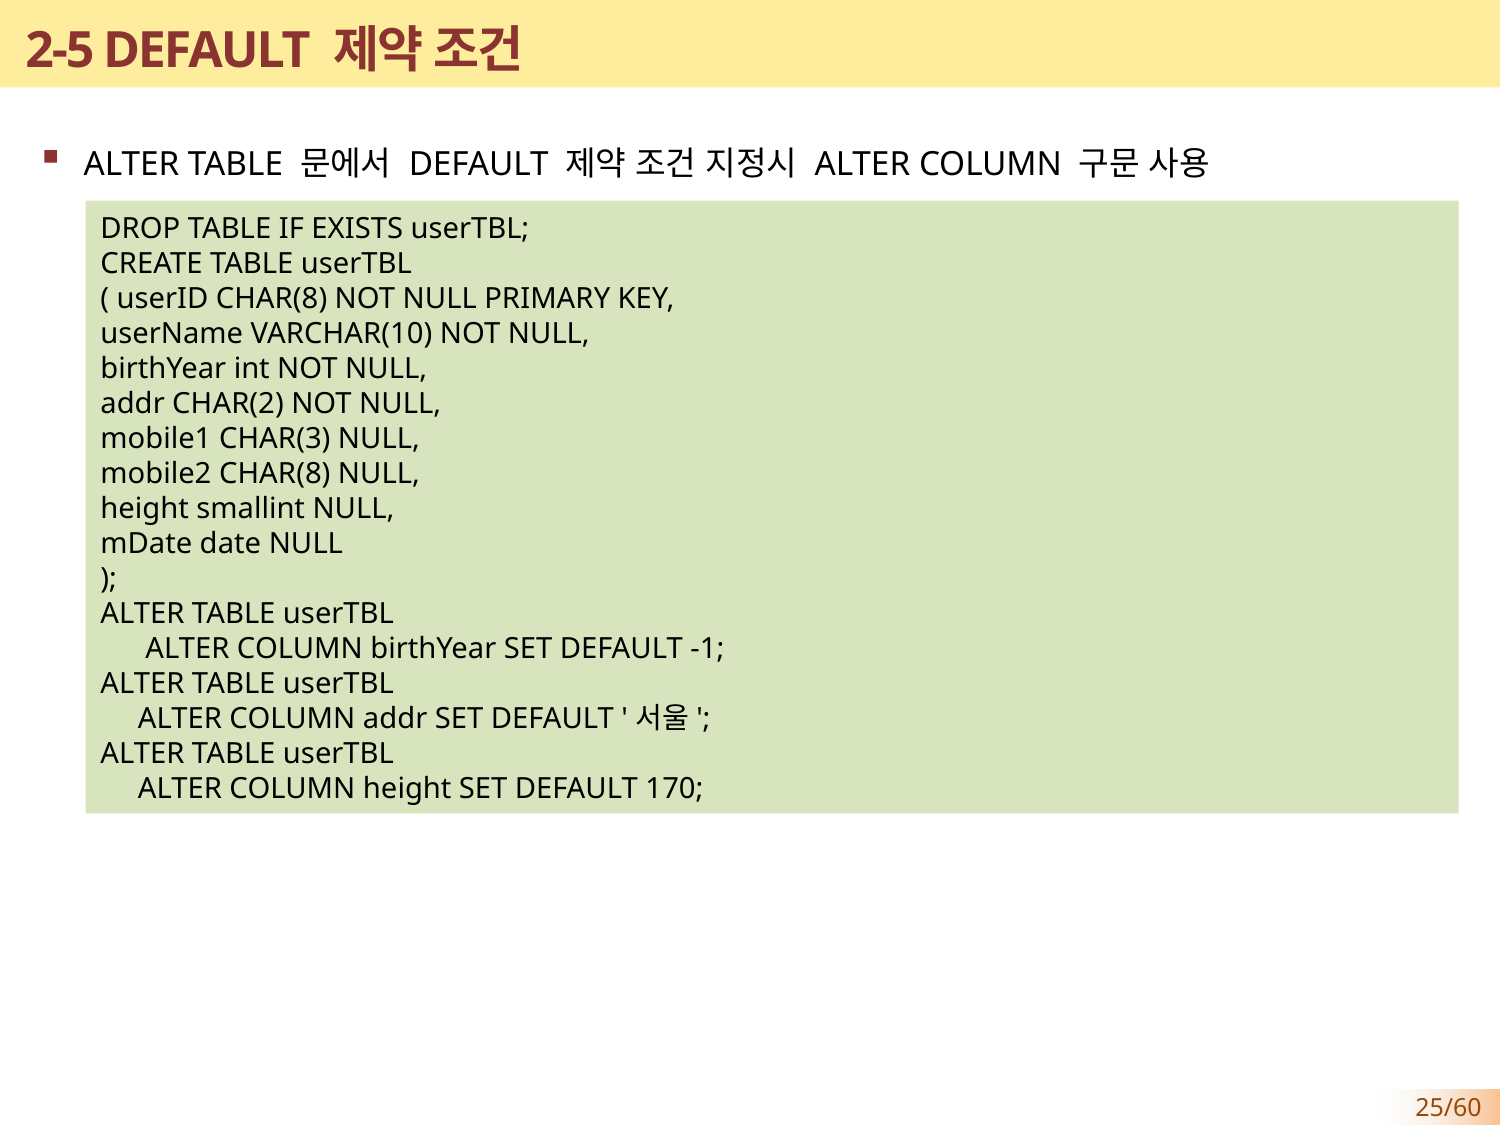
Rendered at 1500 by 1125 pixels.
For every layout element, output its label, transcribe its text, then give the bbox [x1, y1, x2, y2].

text_box DROP TABLE IF EXISTS userTBL; CREATE TABLE userTBL ( userID CHAR(8) NOT NULL PRIMARY KEY, userName VARCHAR(10) NOT NULL, birthYear int NOT NULL, addr CHAR(2) NOT NULL, mobile1 CHAR(3) NULL, mobile2 CHAR(8) NULL, height smallint NULL, mDate date NULL ); ALTER TABLE userTBL ALTER COLUMN birthYear SET DEFAULT -1; ALTER TABLE userTBL ALTER COLUMN addr SET DEFAULT '서울'; ALTER TABLE userTBL ALTER COLUMN height SET DEFAULT 170; [83, 199, 1461, 815]
list ALTER TABLE 문에서 DEFAULT 제약 조건 지정시 ALTER COLUMN 구문 사용 [10, 126, 1481, 1057]
title 2-5 DEFAULT 제약 조건 [10, 8, 1260, 87]
